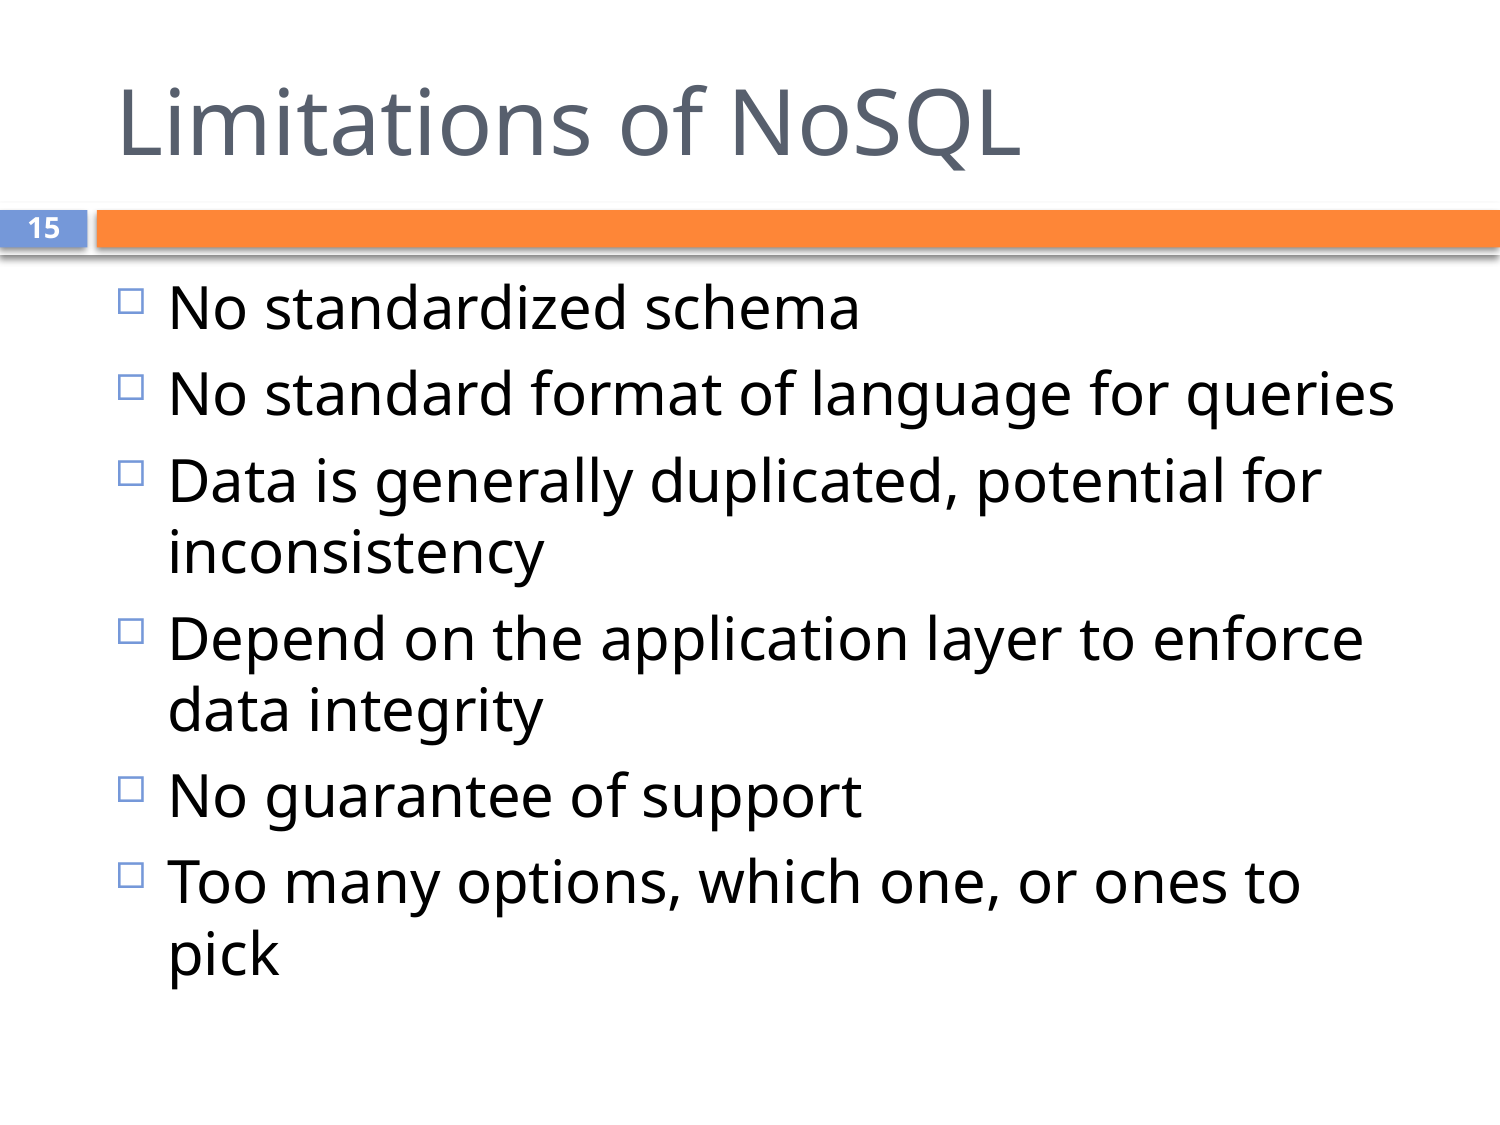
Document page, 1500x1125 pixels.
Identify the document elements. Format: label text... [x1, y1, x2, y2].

list No standardized schema No standard format of language for queries Data is generally duplicated, potential for inconsistency Depend on the application layer to enforce data integrity No guarantee of support Too many options, which one, or ones to pick [100, 262, 1438, 1000]
title Limitations of NoSQL [100, 37, 1438, 200]
slide_number 15 [0, 208, 88, 249]
